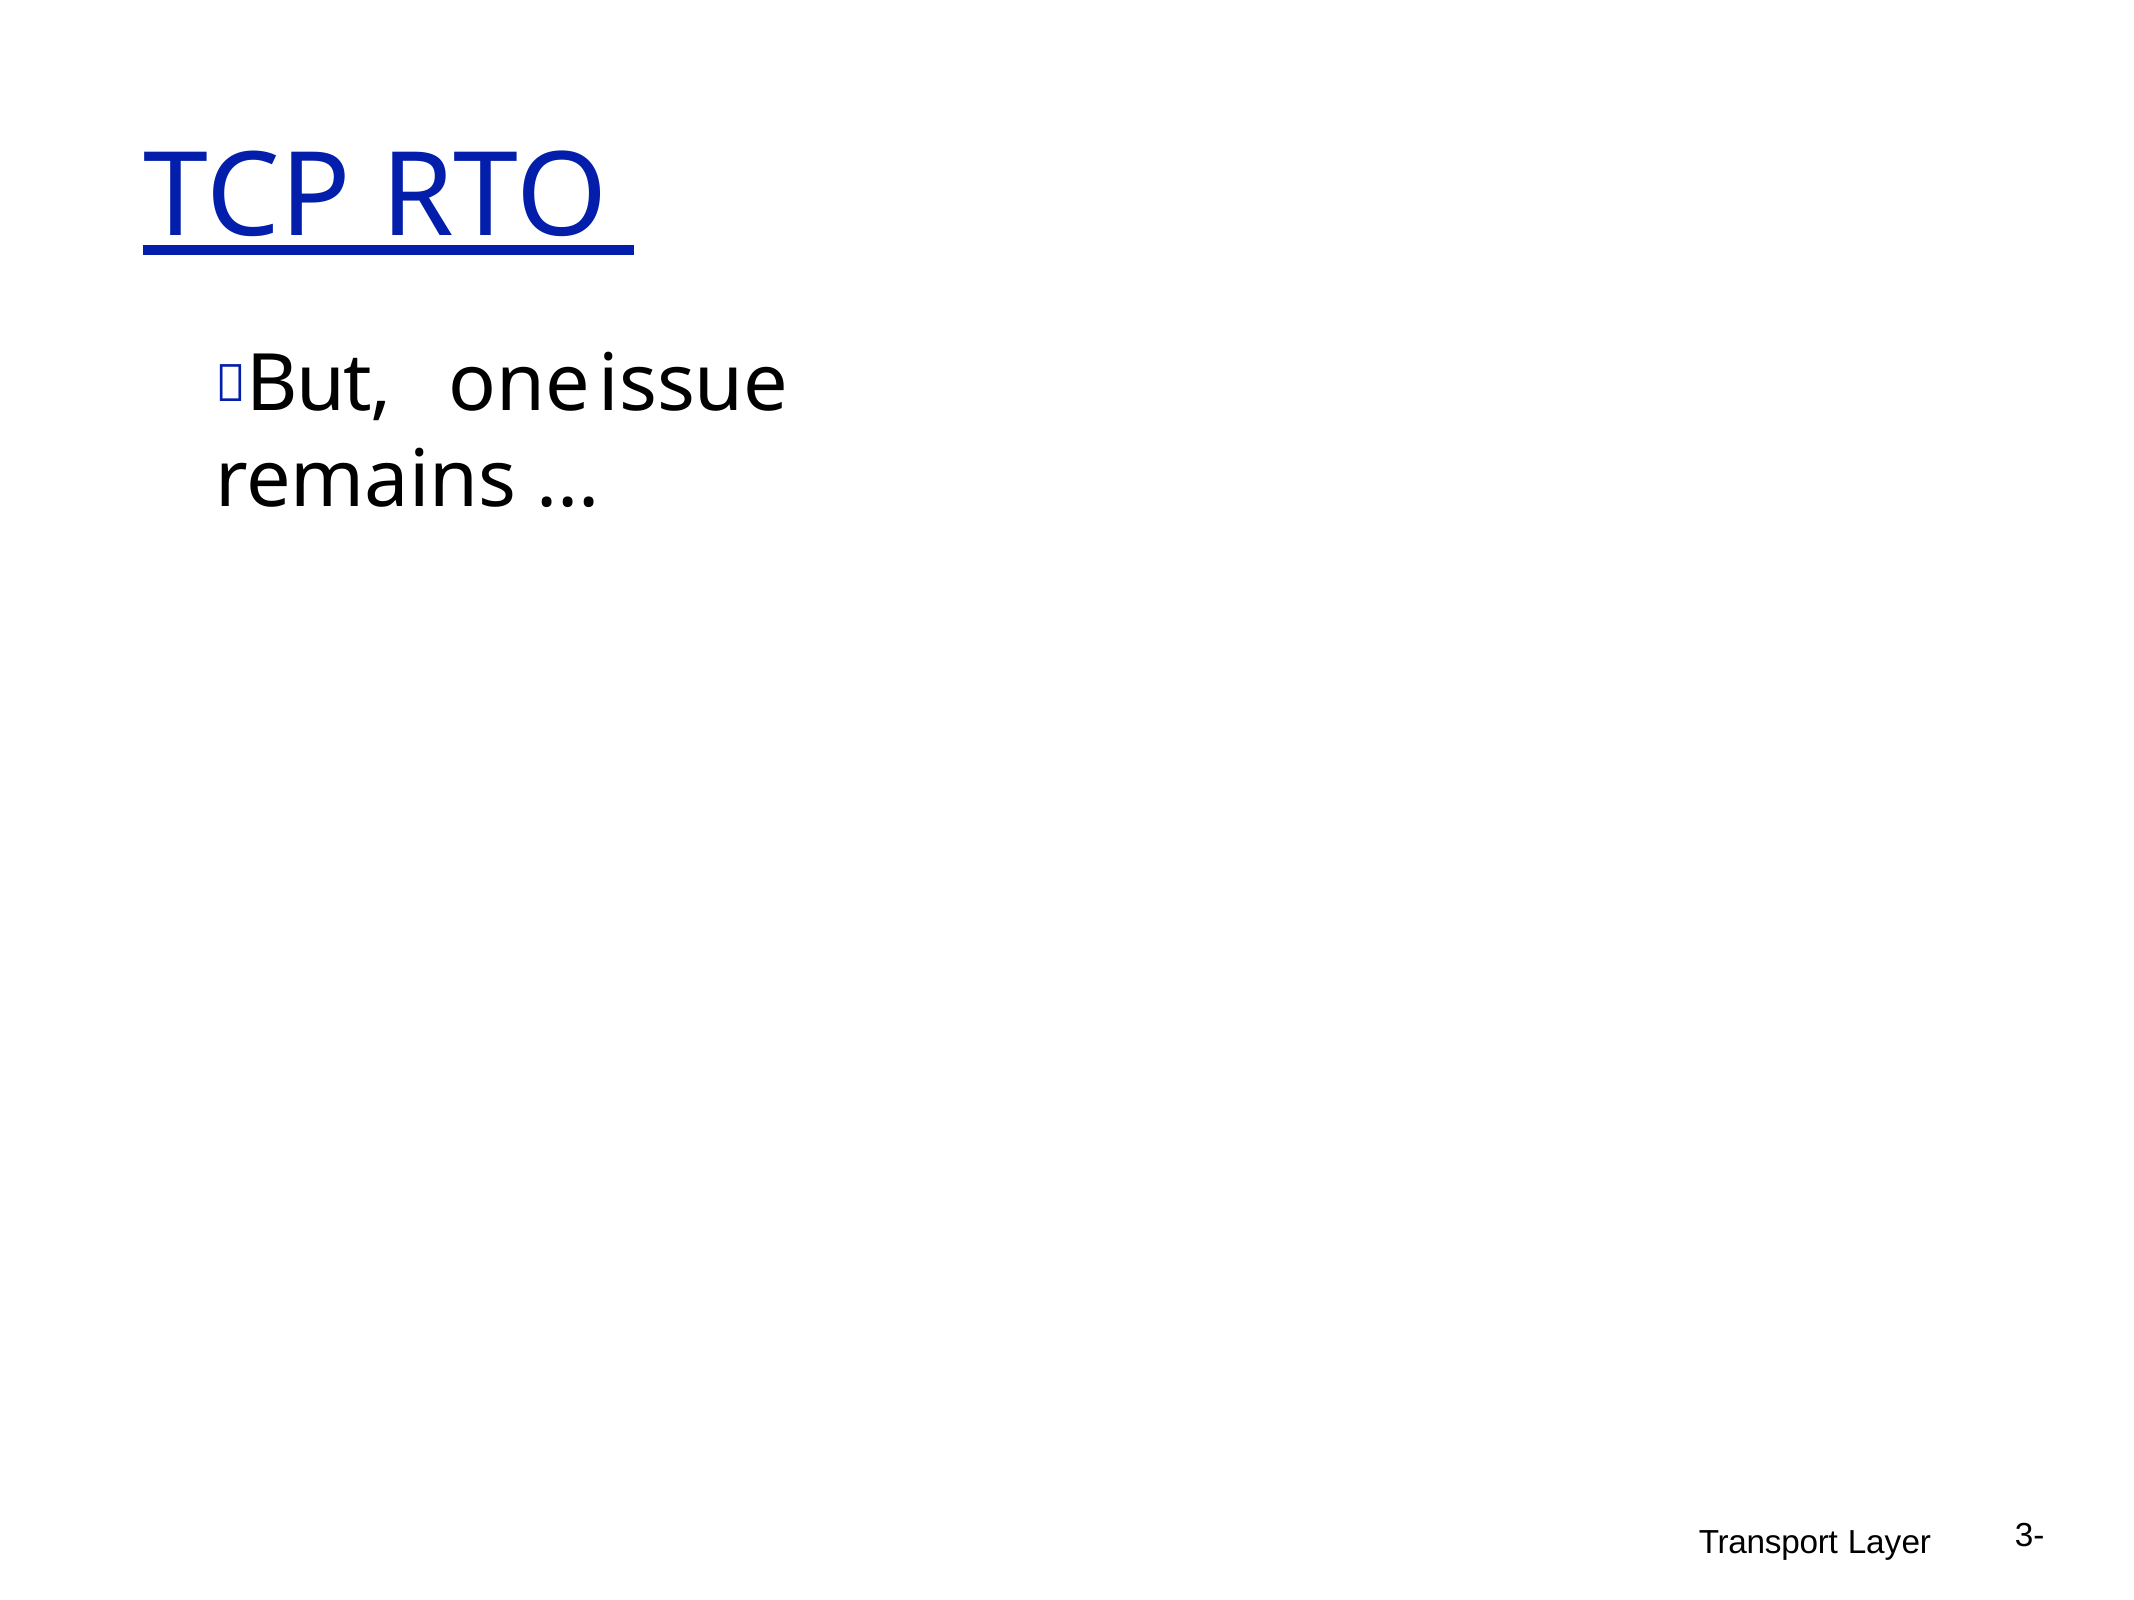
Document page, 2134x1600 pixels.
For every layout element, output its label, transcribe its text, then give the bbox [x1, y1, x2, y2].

slide_number Transport Layer [1696, 1520, 1938, 1600]
footer 3- [2012, 1514, 2047, 1600]
text_box But, one issue remains ... [208, 318, 1175, 523]
text_box TCP RTO [141, 116, 637, 259]
